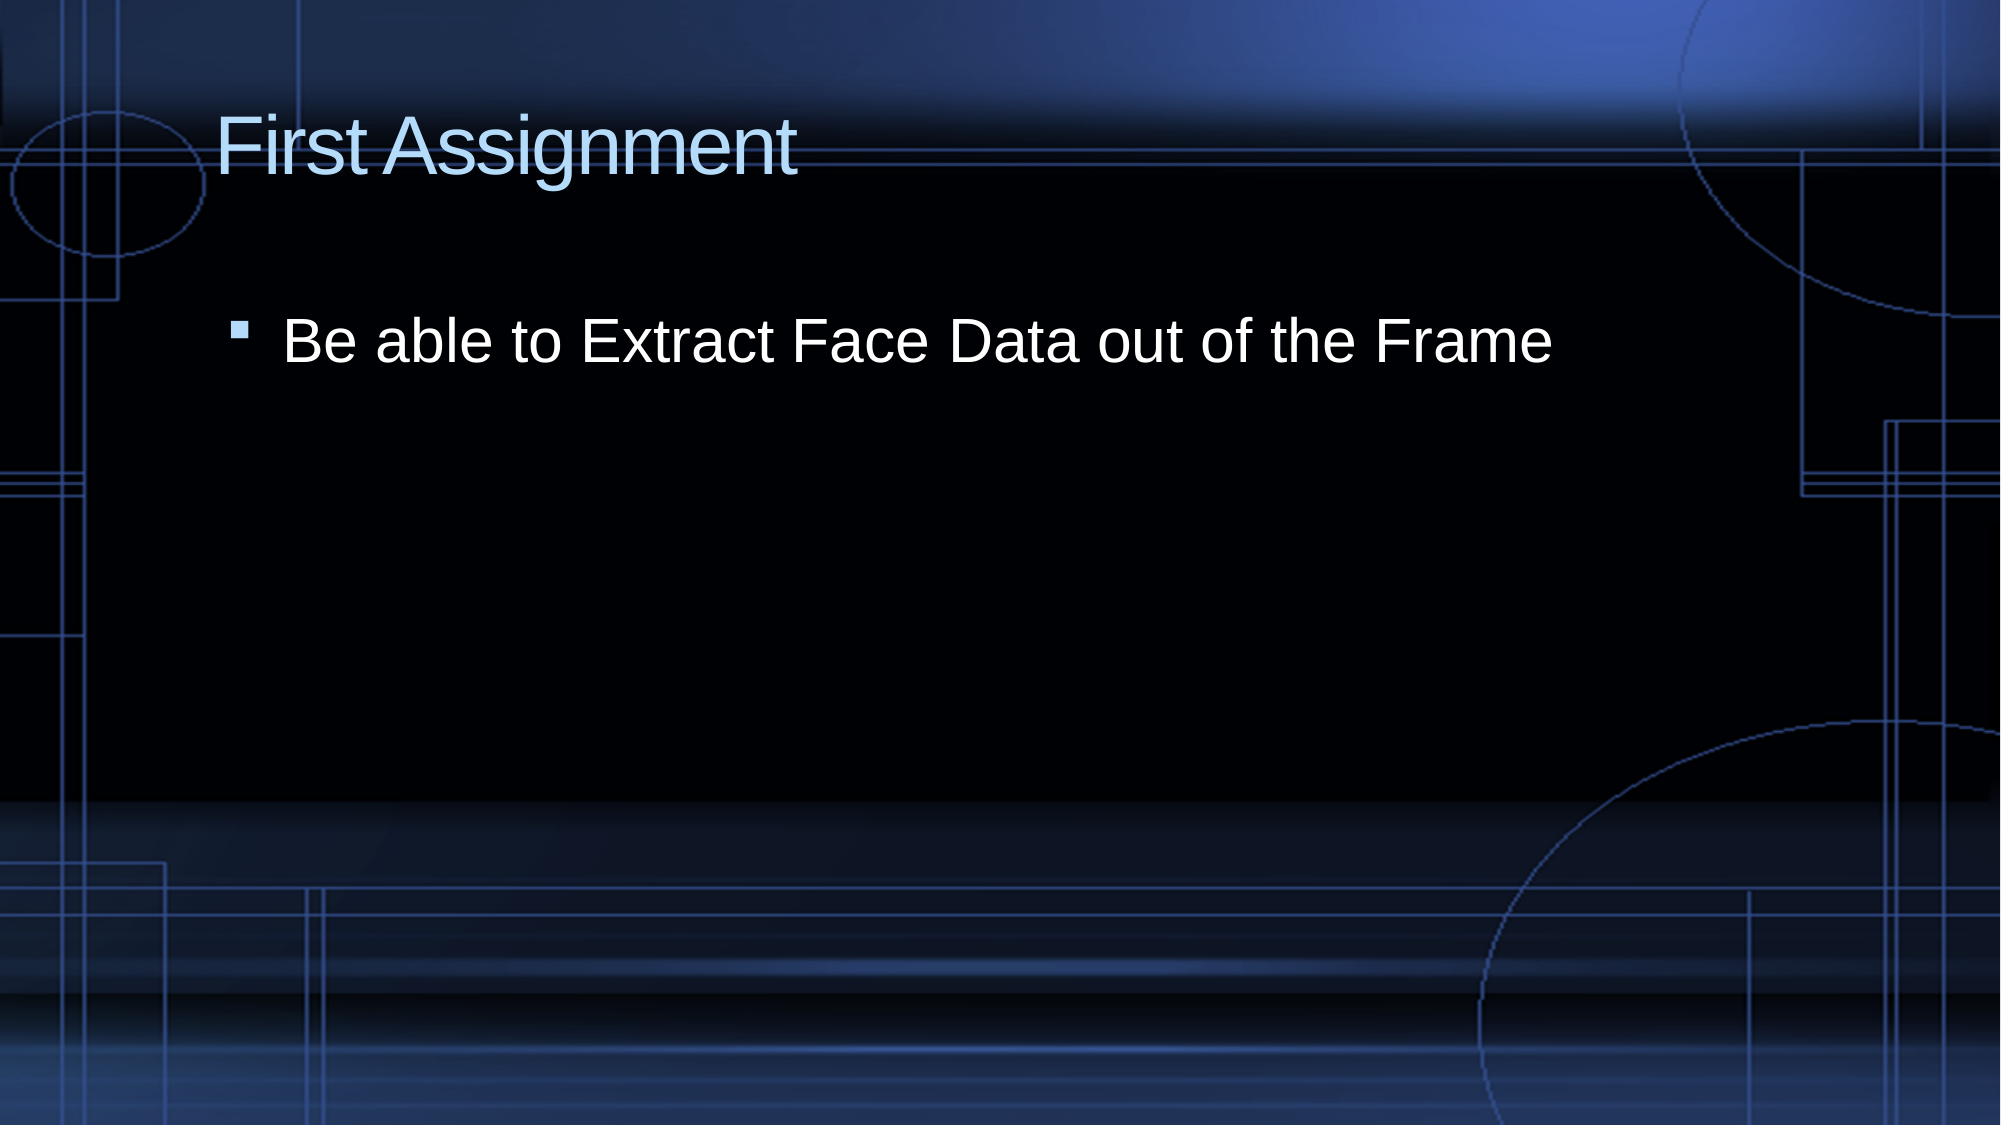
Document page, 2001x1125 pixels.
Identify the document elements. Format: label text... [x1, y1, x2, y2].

picture [0, 0, 2001, 1125]
title First Assignment [200, 83, 1900, 234]
list Be able to Extract Face Data out of the Frame [200, 292, 1900, 1043]
